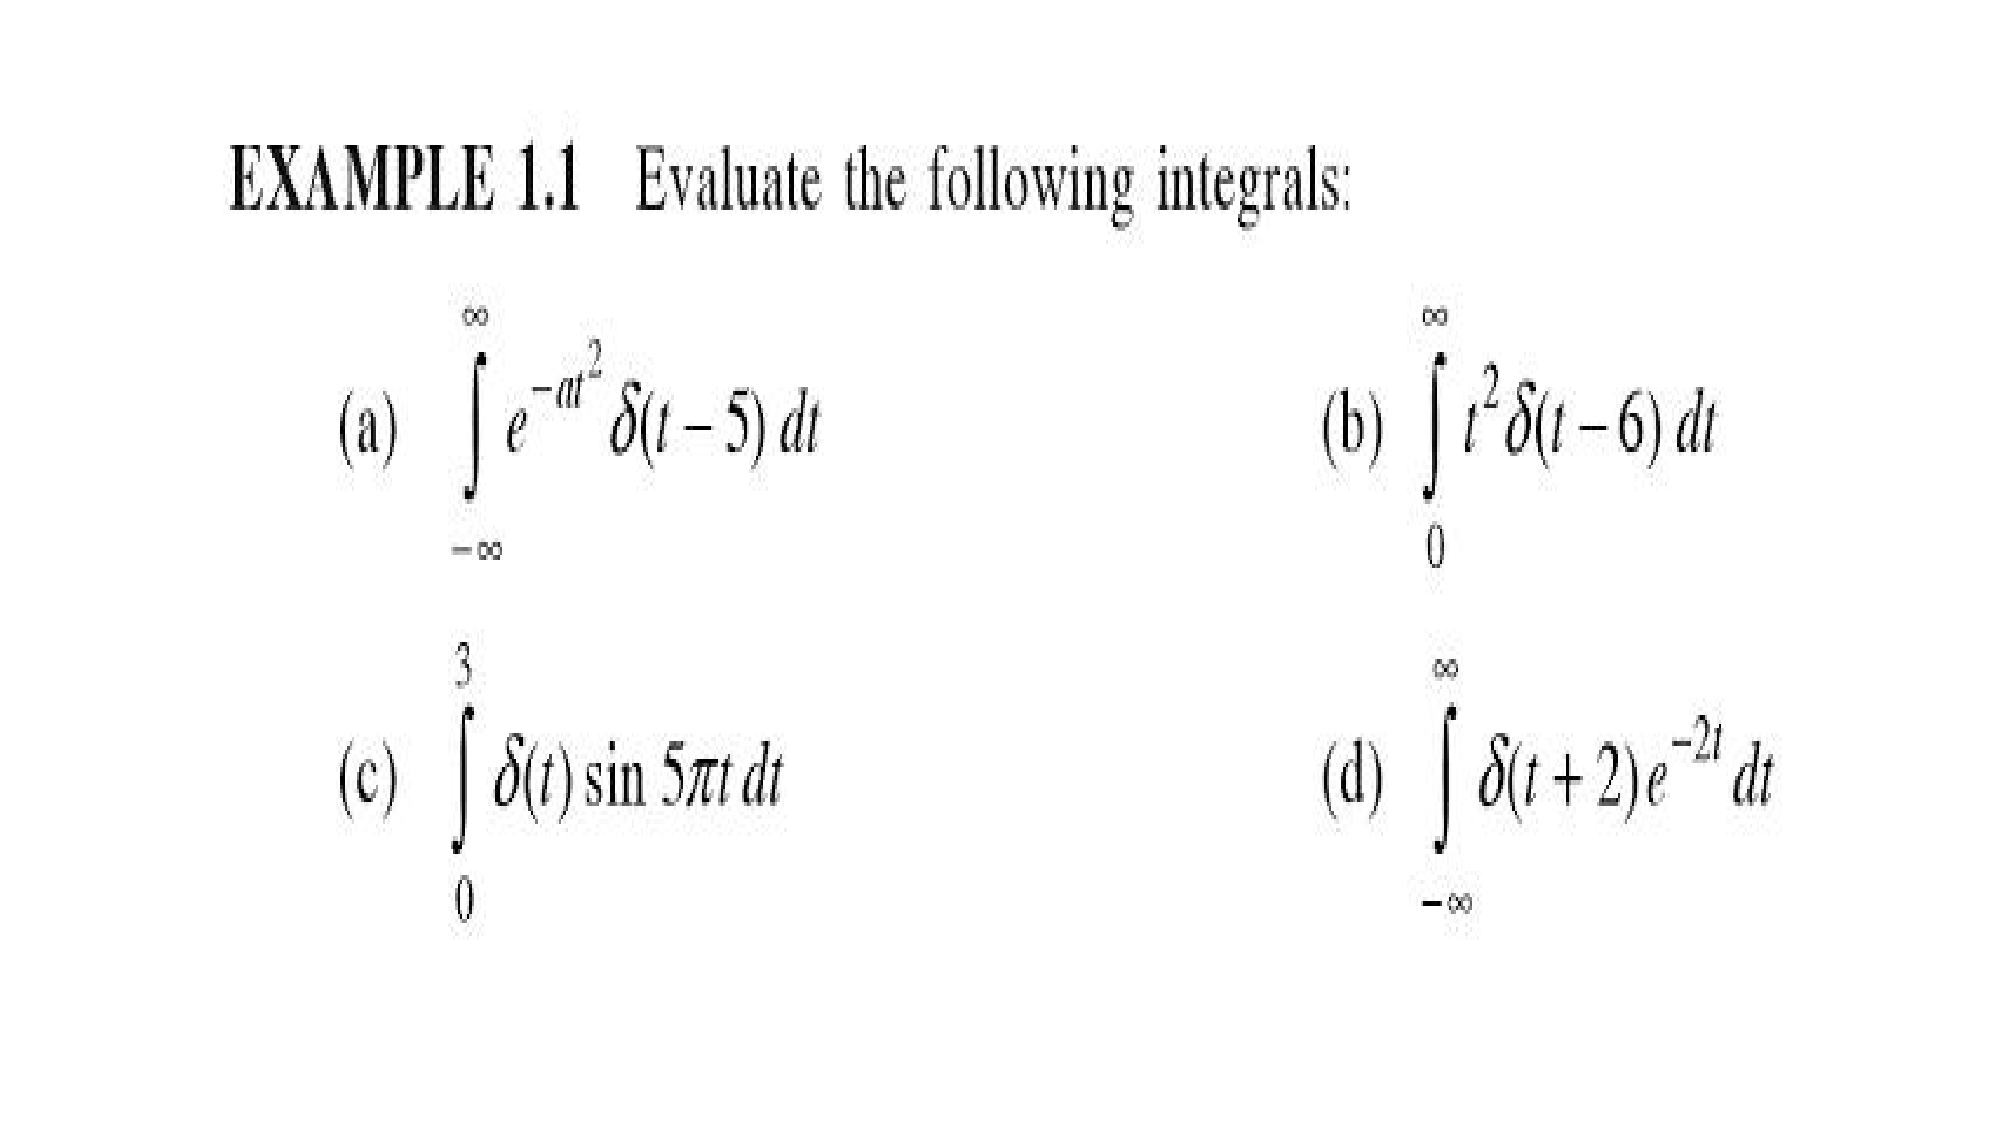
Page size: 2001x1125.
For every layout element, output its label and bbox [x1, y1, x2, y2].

picture [120, 63, 1891, 984]
